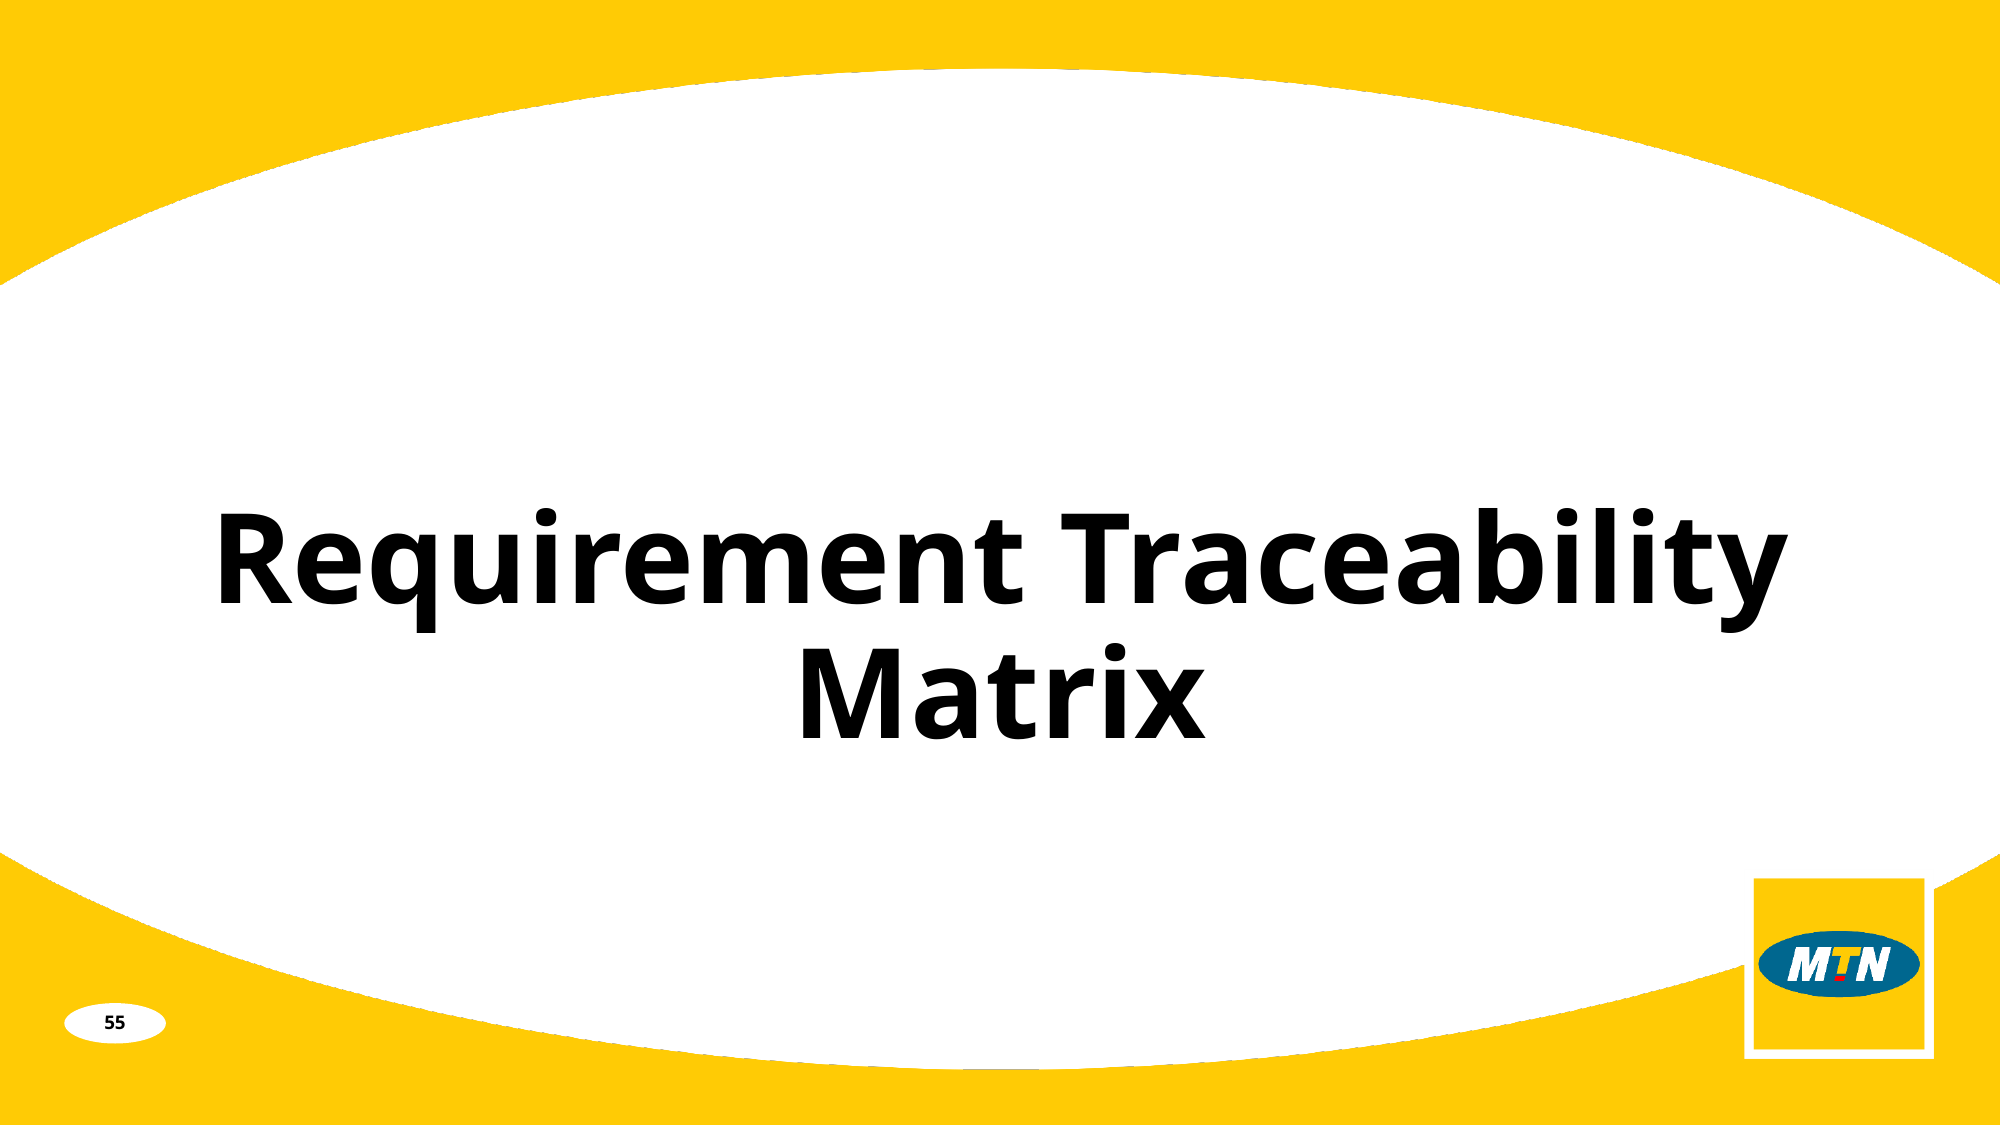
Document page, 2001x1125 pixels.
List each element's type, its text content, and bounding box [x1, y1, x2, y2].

picture [0, 0, 2000, 488]
title Requirement Traceability Matrix [0, 488, 2000, 767]
picture [0, 767, 2000, 1125]
